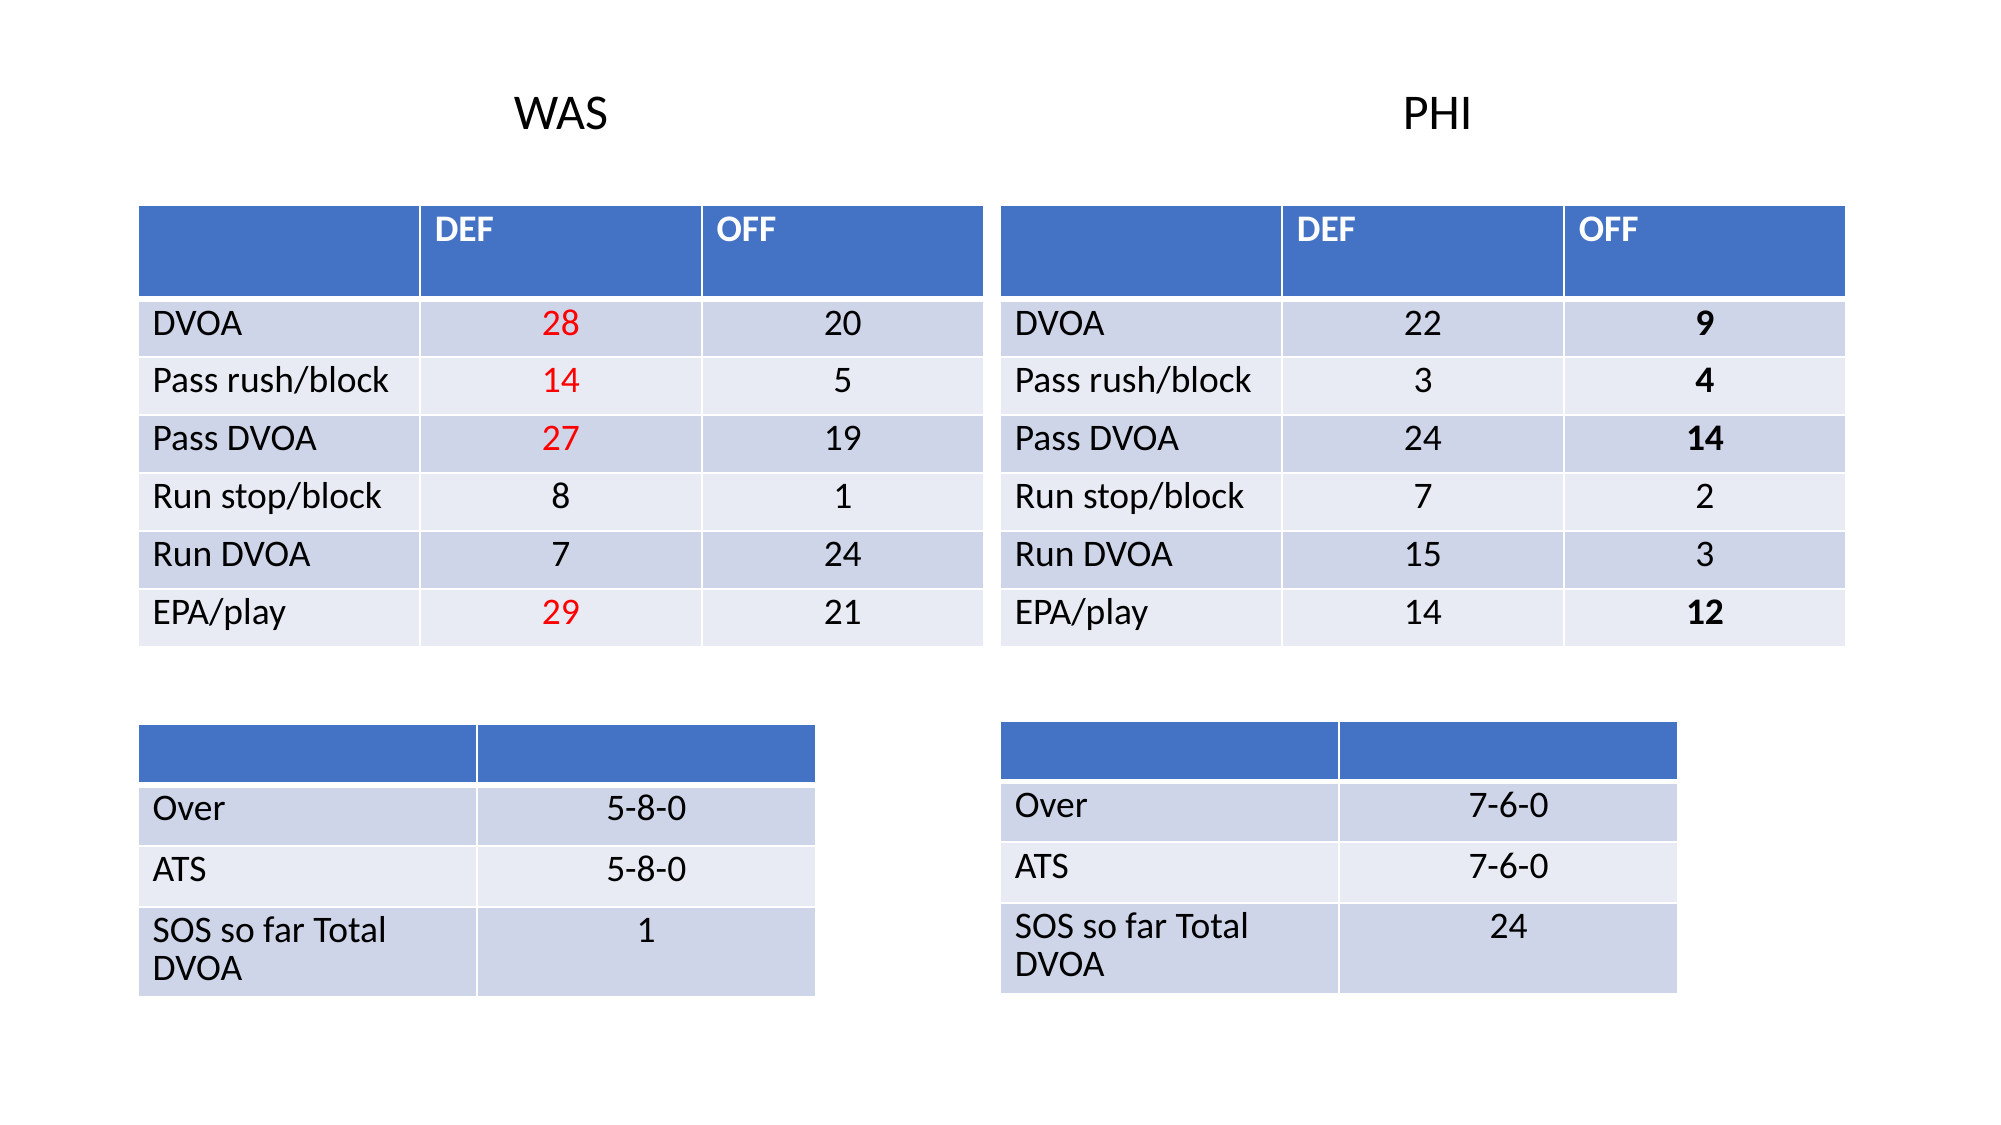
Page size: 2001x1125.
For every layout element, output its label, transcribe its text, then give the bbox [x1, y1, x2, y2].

list WAS [137, 12, 984, 148]
table_cell ATS [1001, 843, 1338, 902]
table_cell 7-6-0 [1340, 843, 1677, 902]
table_cell 1 [703, 474, 983, 530]
table_header OFF [703, 206, 983, 296]
table_cell DVOA [1001, 302, 1281, 356]
table_cell 24 [1283, 416, 1563, 472]
table_cell 12 [1565, 590, 1845, 646]
table_cell 7 [1283, 474, 1563, 530]
table_cell 14 [1283, 590, 1563, 646]
table_cell 3 [1565, 532, 1845, 588]
table_cell SOS so far Total DVOA [139, 908, 476, 996]
table_cell Pass rush/block [1001, 358, 1281, 414]
table_header [139, 206, 419, 296]
table_cell Pass DVOA [139, 416, 419, 472]
table_cell 9 [1565, 302, 1845, 356]
table_cell 20 [703, 302, 983, 356]
table_header DEF [1283, 206, 1563, 296]
table_cell Run stop/block [139, 474, 419, 530]
table_header [139, 725, 476, 782]
table_cell 7 [421, 532, 701, 588]
table_header DEF [421, 206, 701, 296]
list PHI [1012, 12, 1863, 148]
table_header [1340, 722, 1677, 779]
table_cell 5-8-0 [478, 788, 815, 845]
table_cell Run DVOA [1001, 532, 1281, 588]
table_cell Over [1001, 784, 1338, 841]
table_cell SOS so far Total DVOA [1001, 904, 1338, 993]
table_cell Pass rush/block [139, 358, 419, 414]
table_cell EPA/play [1001, 590, 1281, 646]
table_cell 21 [703, 590, 983, 646]
table_cell 19 [703, 416, 983, 472]
table_cell 5-8-0 [478, 847, 815, 906]
table_cell 24 [703, 532, 983, 588]
table_cell Run DVOA [139, 532, 419, 588]
table_cell EPA/play [139, 590, 419, 646]
table_cell Run stop/block [1001, 474, 1281, 530]
table_header [1001, 206, 1281, 296]
table_cell Pass DVOA [1001, 416, 1281, 472]
table_cell 28 [421, 302, 701, 356]
table_header [1001, 722, 1338, 779]
table_cell 2 [1565, 474, 1845, 530]
table_cell 29 [421, 590, 701, 646]
table_cell 22 [1283, 302, 1563, 356]
table_cell 15 [1283, 532, 1563, 588]
table_cell 14 [1565, 416, 1845, 472]
table_cell 14 [421, 358, 701, 414]
table_cell 24 [1340, 904, 1677, 993]
table_cell Over [139, 788, 476, 845]
table_cell 7-6-0 [1340, 784, 1677, 841]
table_cell 3 [1283, 358, 1563, 414]
table_cell 4 [1565, 358, 1845, 414]
table_header [478, 725, 815, 782]
table_cell 27 [421, 416, 701, 472]
table_cell 5 [703, 358, 983, 414]
table_cell DVOA [139, 302, 419, 356]
table_header OFF [1565, 206, 1845, 296]
table_cell 1 [478, 908, 815, 996]
table_cell 8 [421, 474, 701, 530]
table_cell ATS [139, 847, 476, 906]
